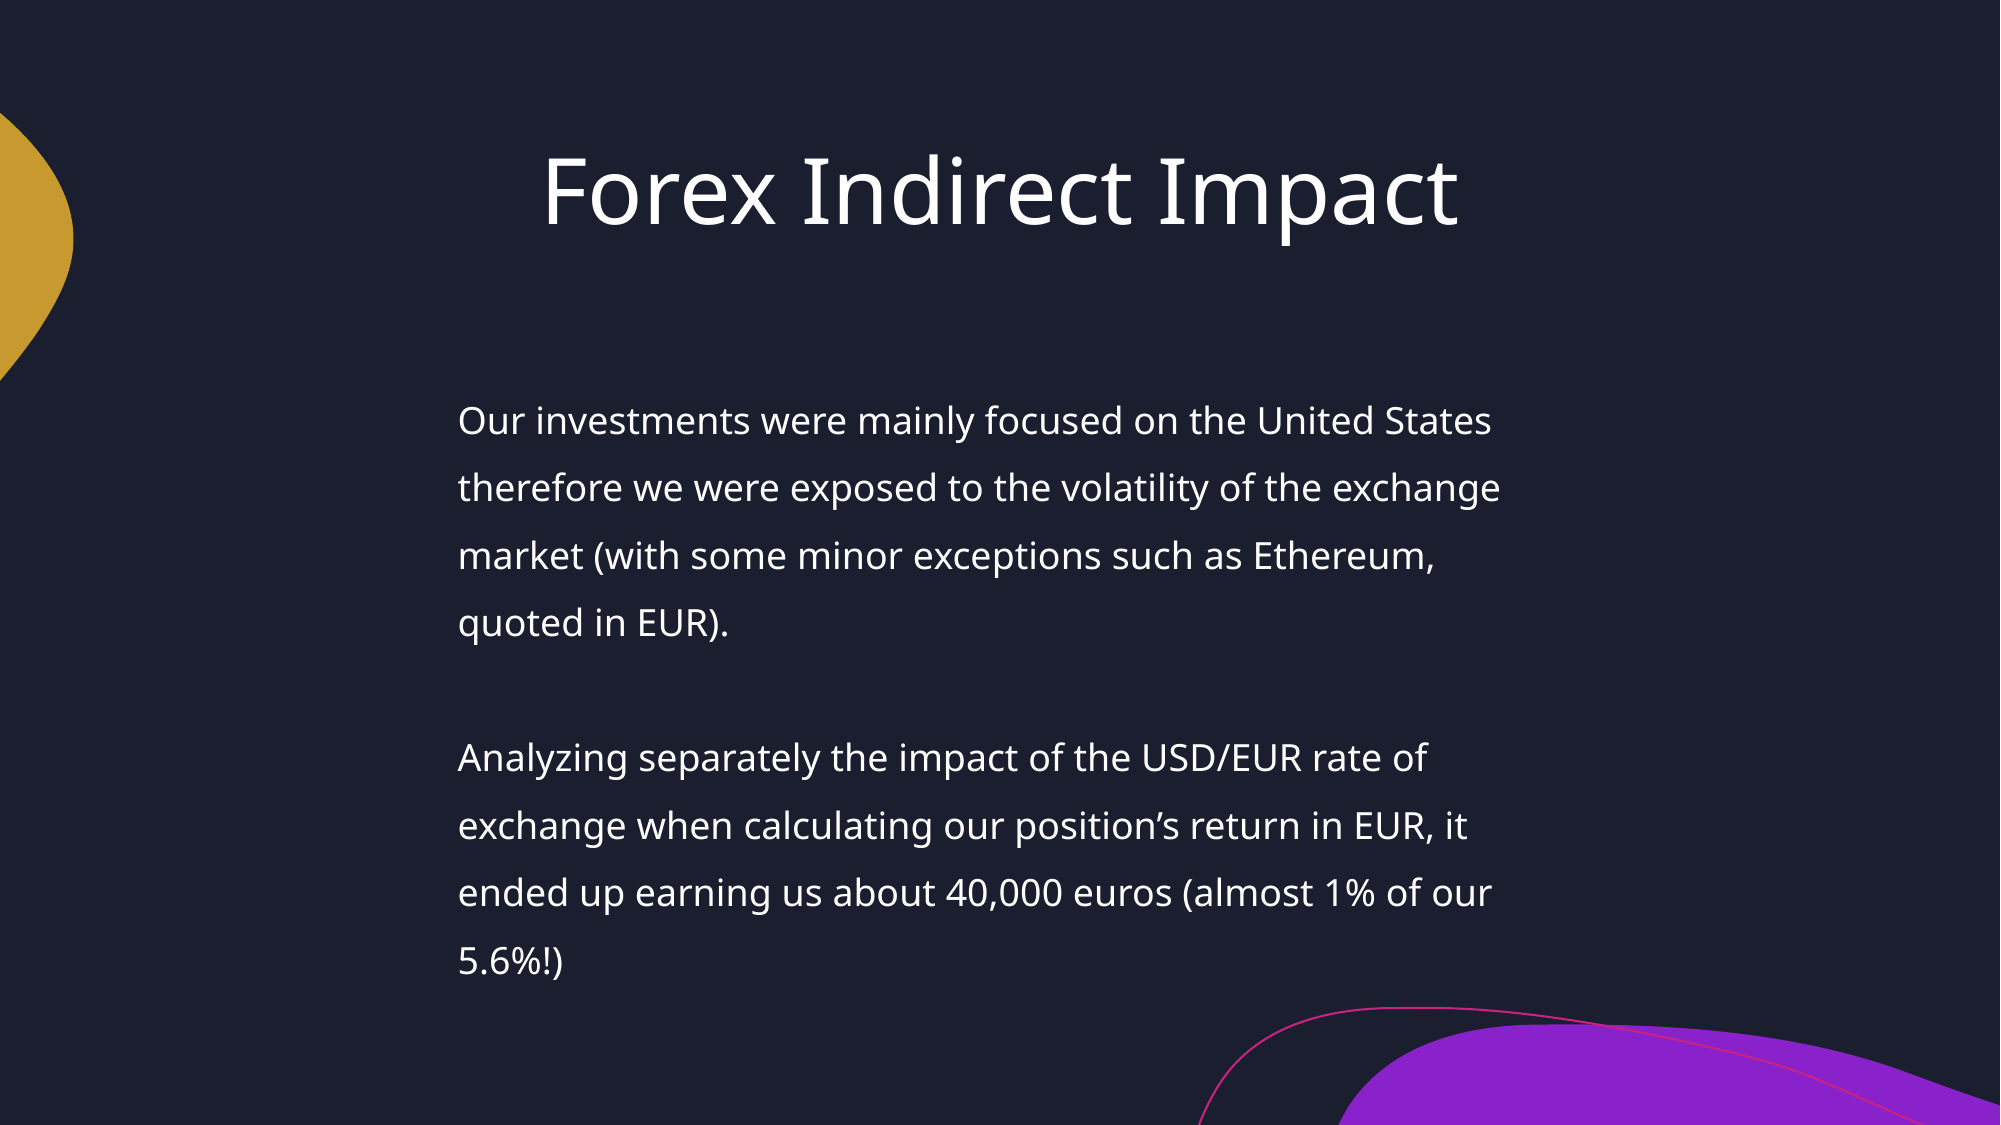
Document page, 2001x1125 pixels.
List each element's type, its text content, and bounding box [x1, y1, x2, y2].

title Forex Indirect Impact [125, 125, 1875, 375]
text_box Our investments were mainly focused on the United States therefore we were exposed to the volatility of the exchange market (with some minor exceptions such as Ethereum, quoted in EUR). Analyzing separately the impact of the USD/EUR rate of exchange when calculating our position’s return in EUR, it ended up earning us about 40,000 euros (almost 1% of our 5.6%!) [442, 366, 1574, 990]
